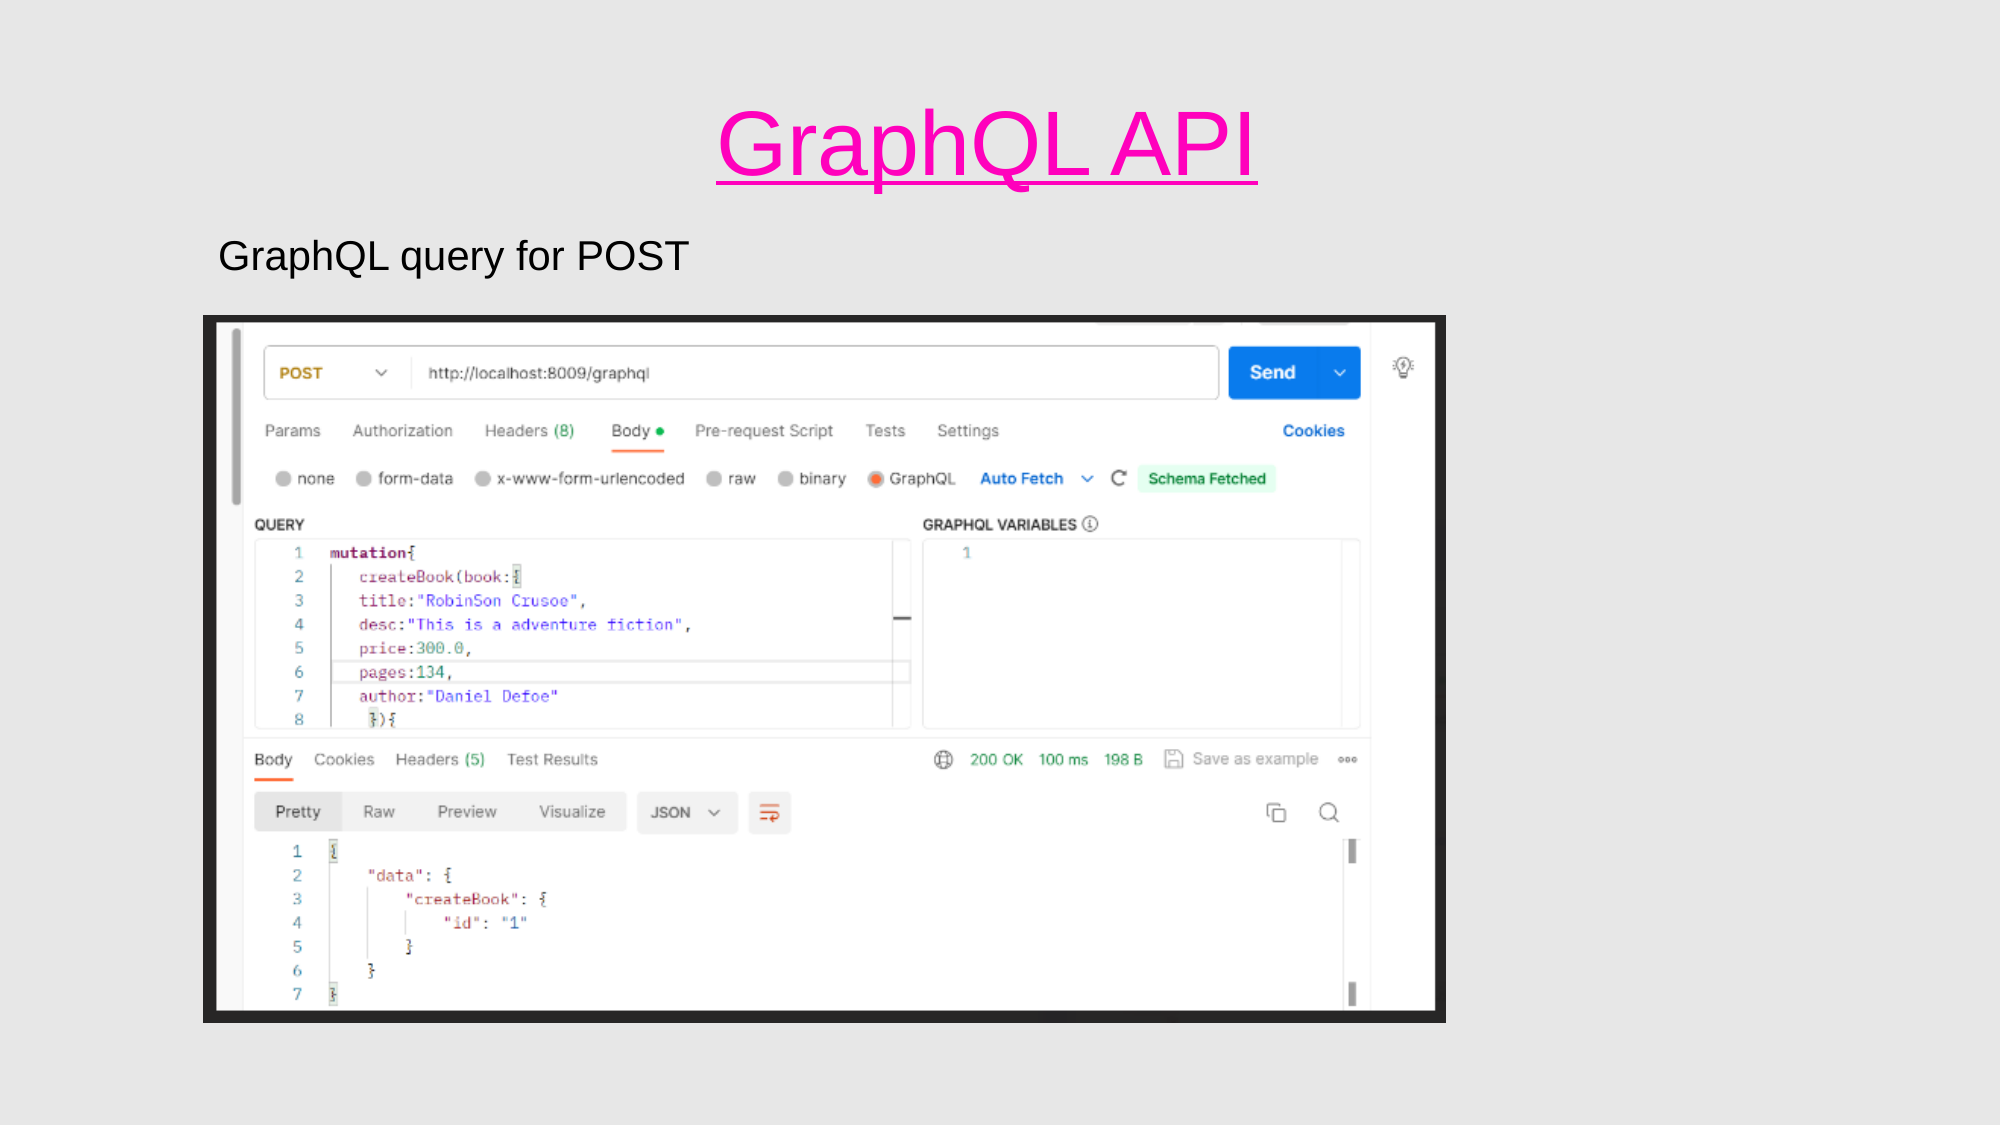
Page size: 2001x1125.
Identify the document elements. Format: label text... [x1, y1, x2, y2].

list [203, 315, 1446, 1023]
title GraphQL API [99, 44, 1901, 233]
text_box GraphQL query for POST [203, 221, 994, 315]
